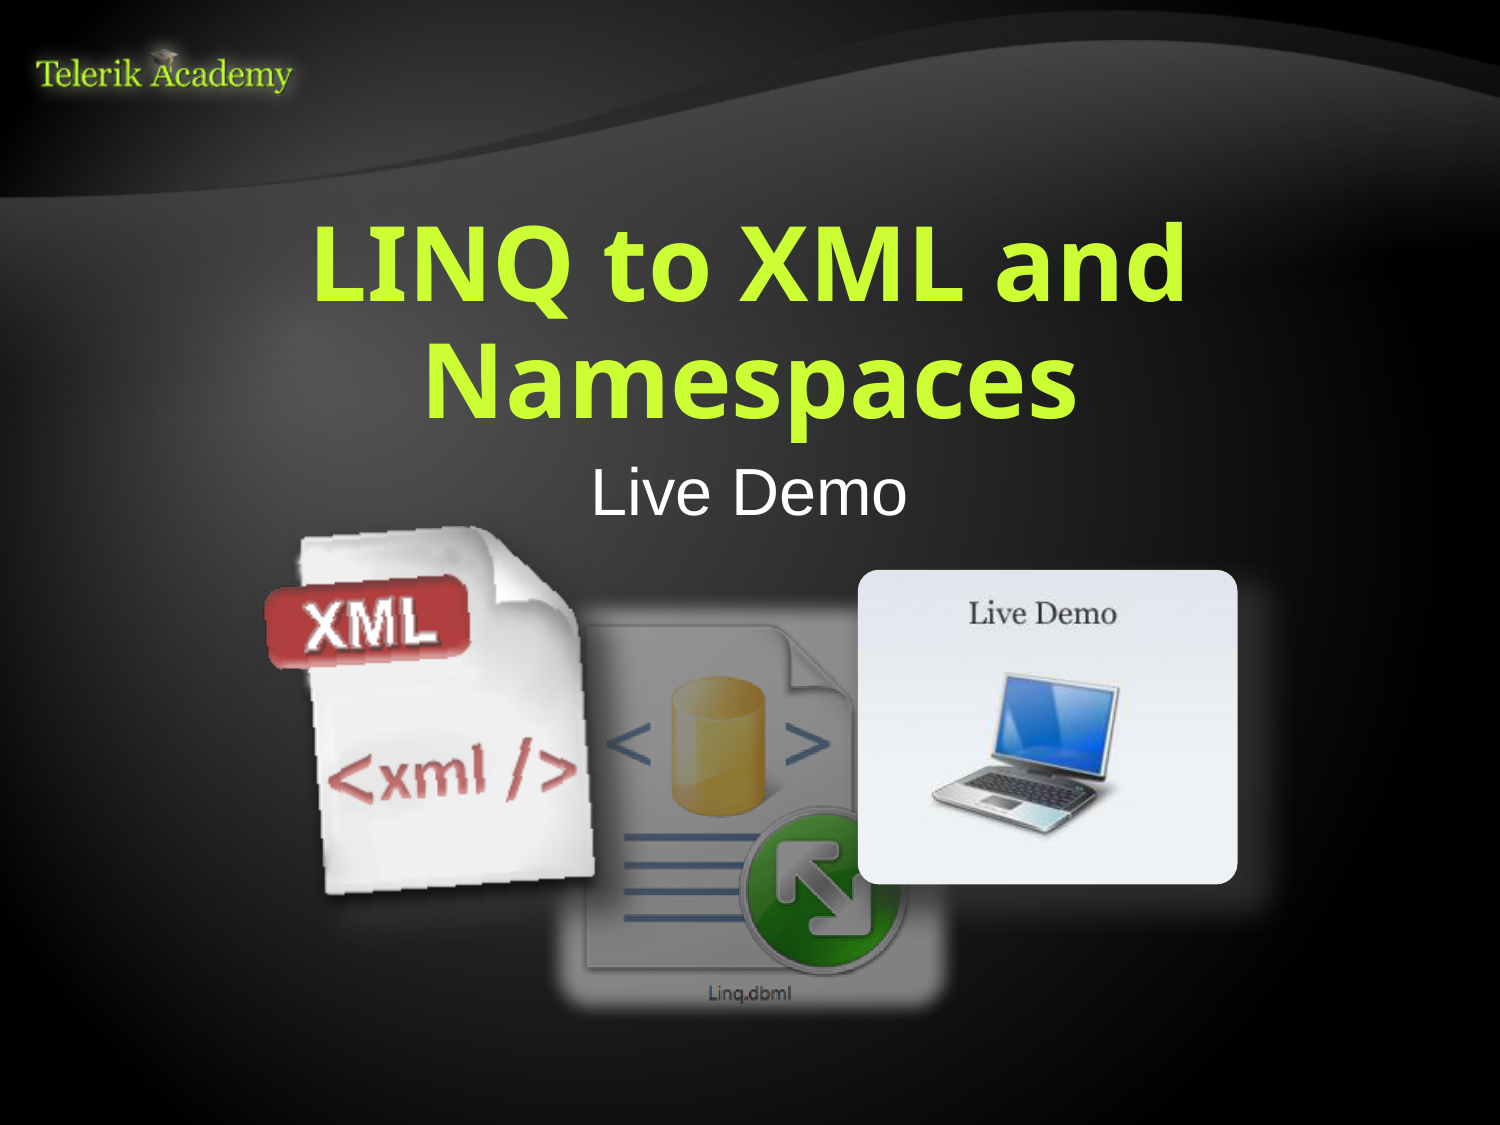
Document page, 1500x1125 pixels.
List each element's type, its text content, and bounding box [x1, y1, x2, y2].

title LINQ to XML and Namespaces [212, 216, 1288, 429]
picture [0, 0, 1500, 1125]
subtitle Live Demo [262, 442, 1238, 536]
